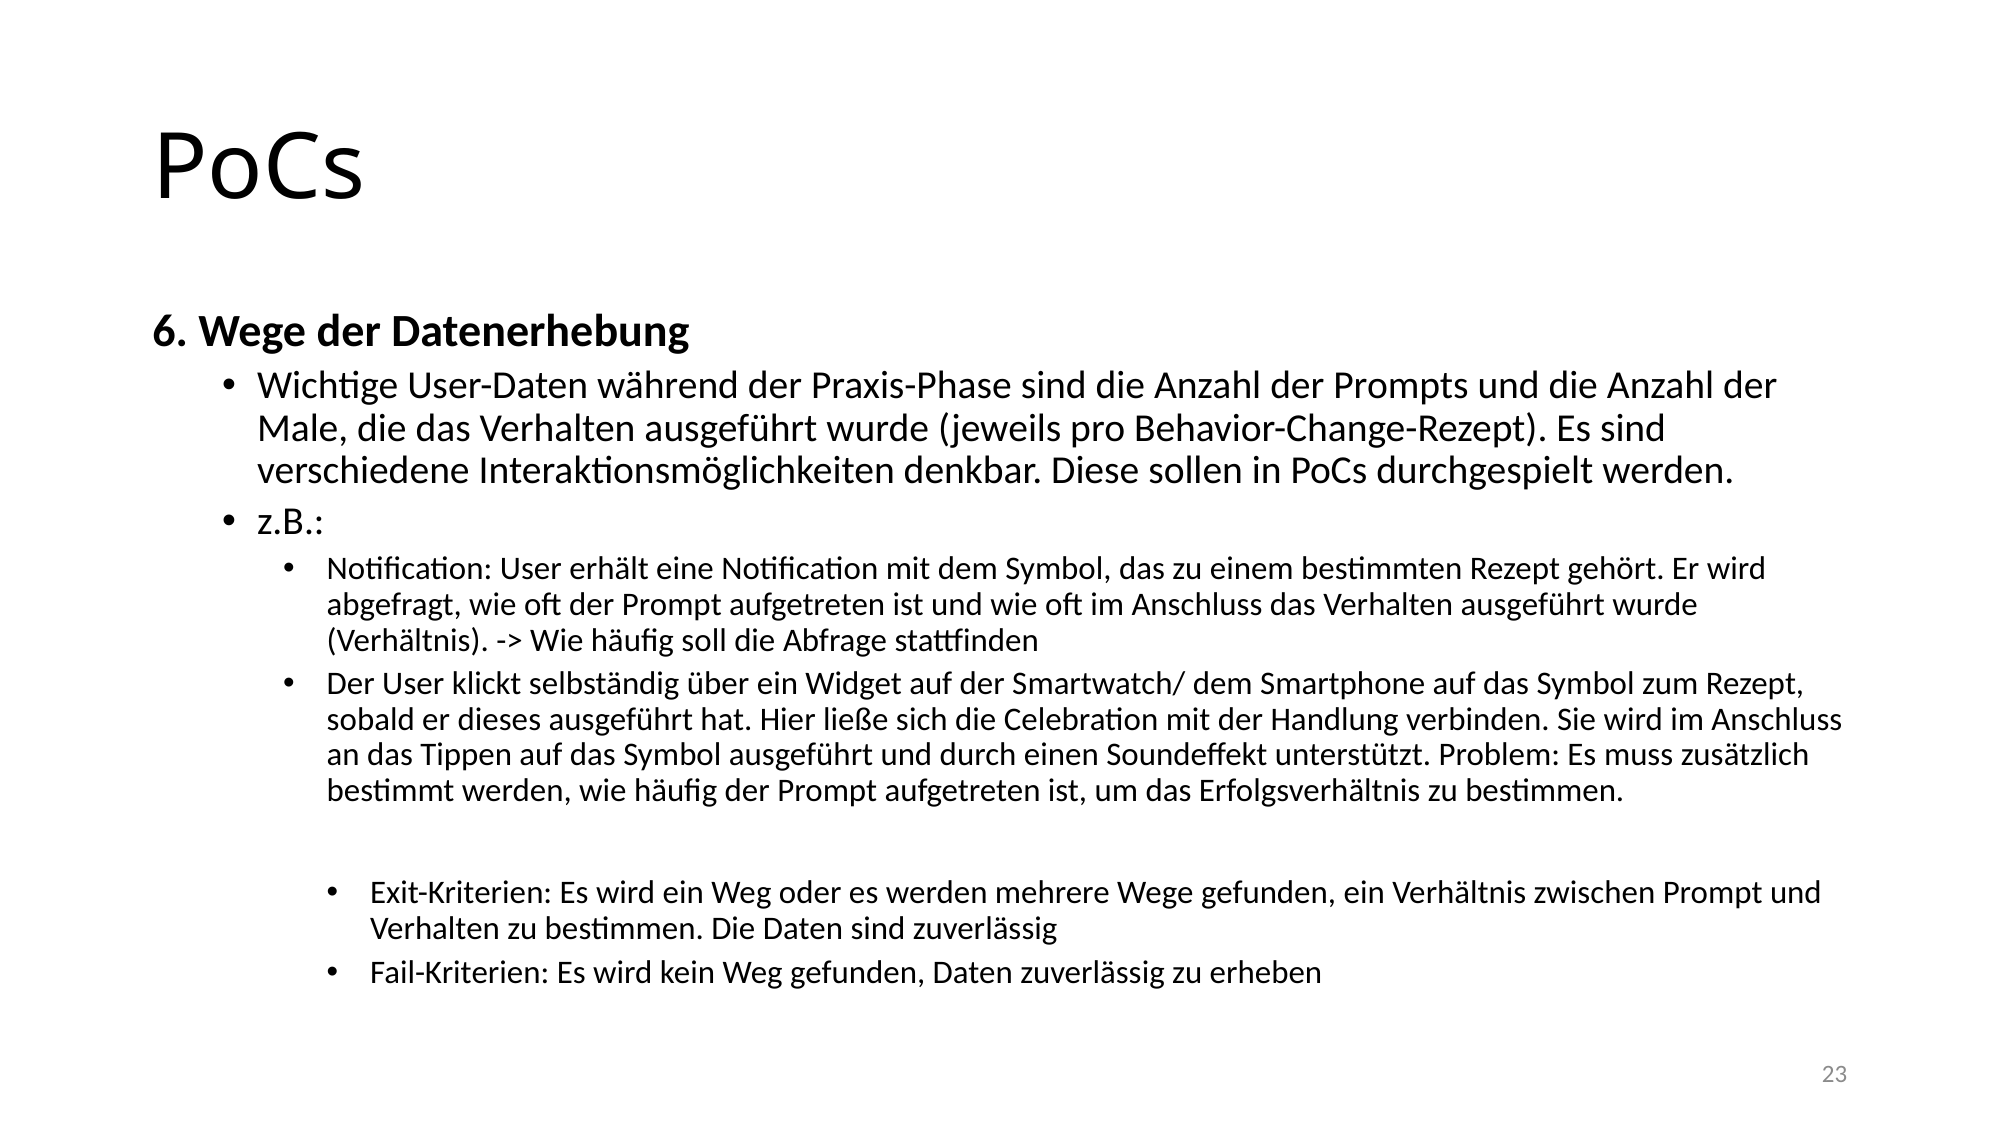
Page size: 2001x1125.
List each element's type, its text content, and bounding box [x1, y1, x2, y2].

slide_number 23 [1412, 1042, 1863, 1103]
title PoCs [137, 59, 1863, 278]
list 6. Wege der Datenerhebung Wichtige User-Daten während der Praxis-Phase sind die Anzahl der Prompts und die Anzahl der Male, die das Verhalten ausgeführt wurde (jeweils pro Behavior-Change-Rezept). Es sind verschiedene Interaktionsmöglichkeiten denkbar. Diese sollen in PoCs durchgespielt werden. z.B.: Notification: User erhält eine Notification mit dem Symbol, das zu einem bestimmten Rezept gehört. Er wird abgefragt, wie oft der Prompt aufgetreten ist und wie oft im Anschluss das Verhalten ausgeführt wurde (Verhältnis). -> Wie häufig soll die Abfrage stattfinden Der User klickt selbständig über ein Widget auf der Smartwatch/ dem Smartphone auf das Symbol zum Rezept, sobald er dieses ausgeführt hat. Hier ließe sich die Celebration mit der Handlung verbinden. Sie wird im Anschluss an das Tippen auf das Symbol ausgeführt und durch einen Soundeffekt unterstützt. Problem: Es muss zusätzlich bestimmt werden, wie häufig der Prompt aufgetreten ist, um das Erfolgsverhältnis zu bestimmen. Exit-Kriterien: Es wird ein Weg oder es werden mehrere Wege gefunden, ein Verhältnis zwischen Prompt und Verhalten zu bestimmen. Die Daten sind zuverlässig Fail-Kriterien: Es wird kein Weg gefunden, Daten zuverlässig zu erheben [137, 299, 1863, 1014]
